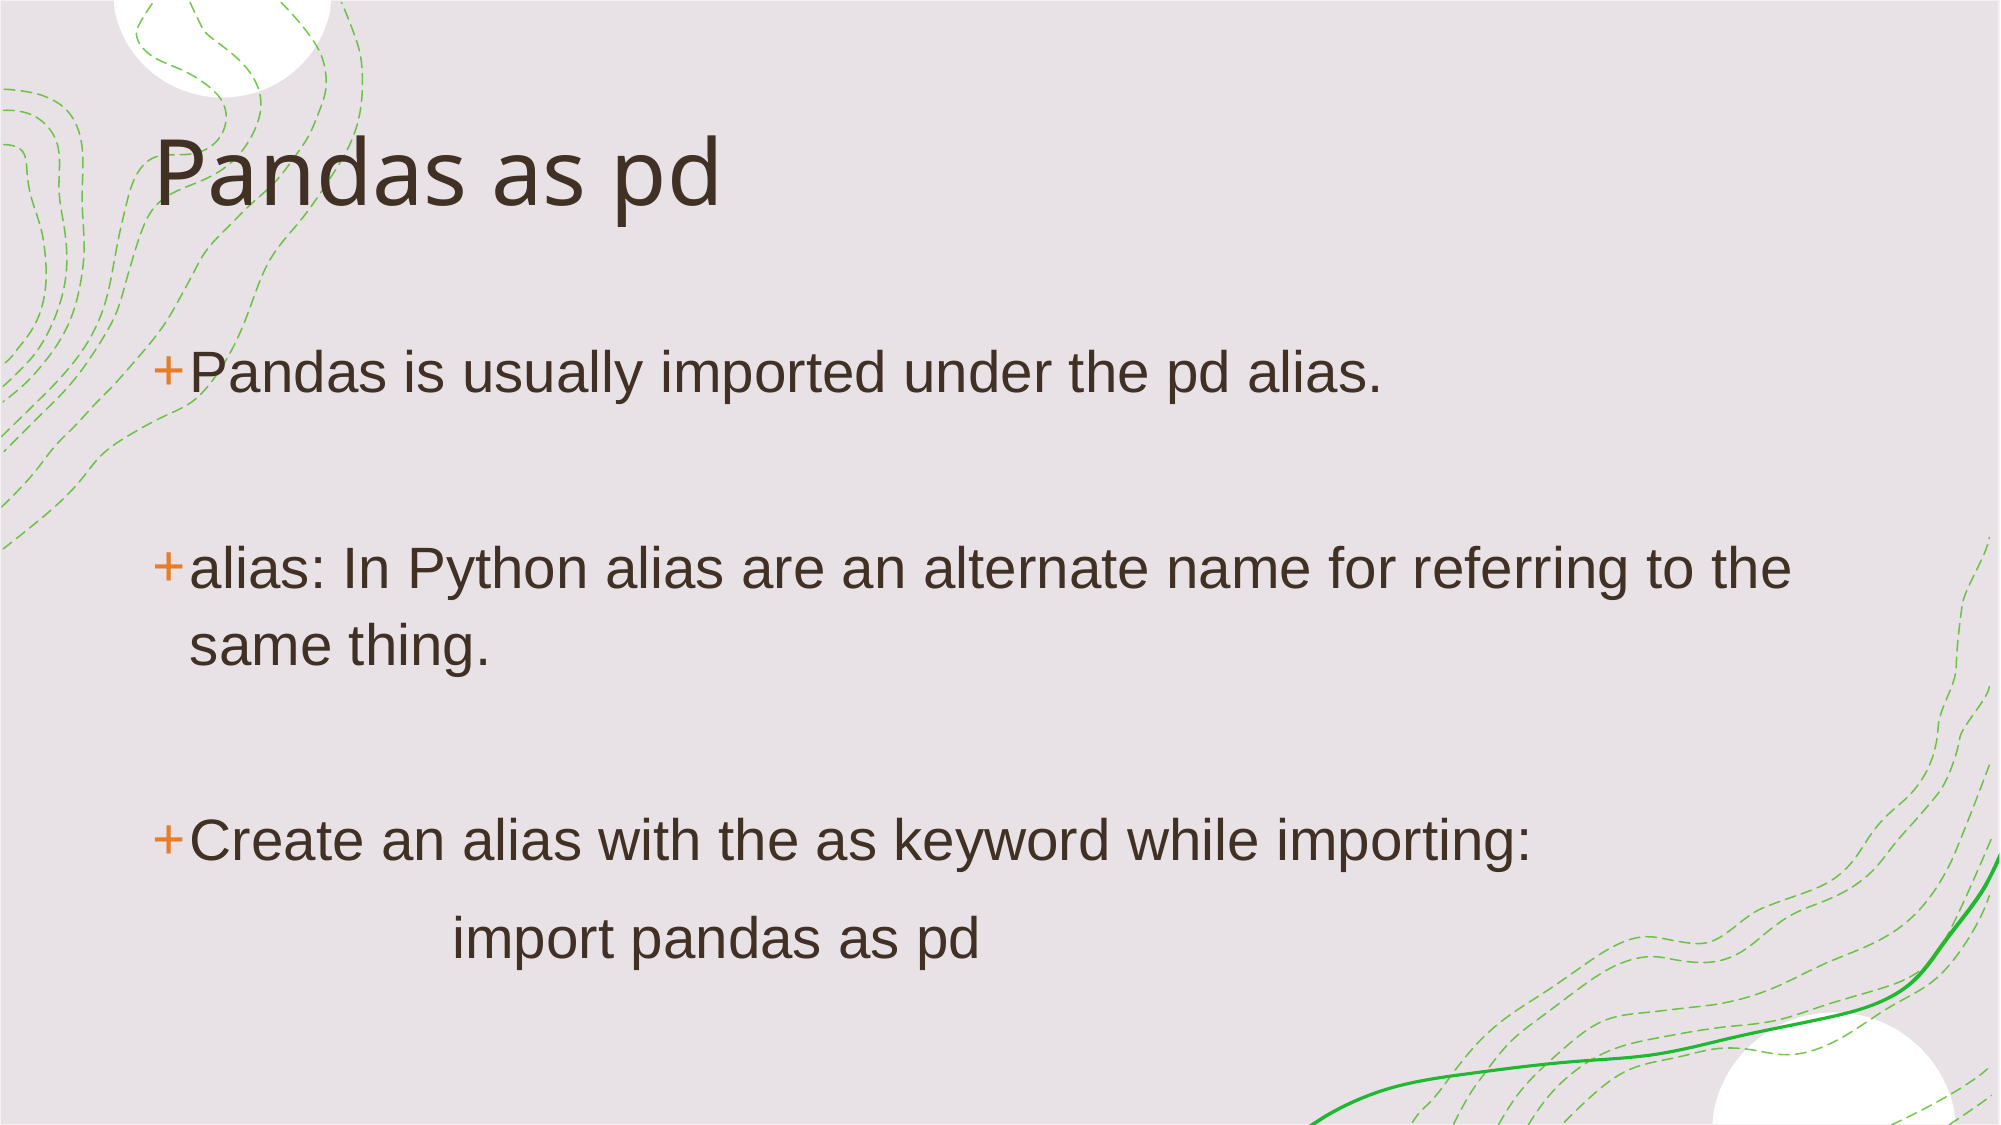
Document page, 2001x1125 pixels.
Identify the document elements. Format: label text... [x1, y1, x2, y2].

list Pandas is usually imported under the pd alias. alias: In Python alias are an alternate name for referring to the same thing. Create an alias with the as keyword while importing: import pandas as pd [137, 319, 1863, 1034]
title Pandas as pd [137, 59, 1863, 278]
